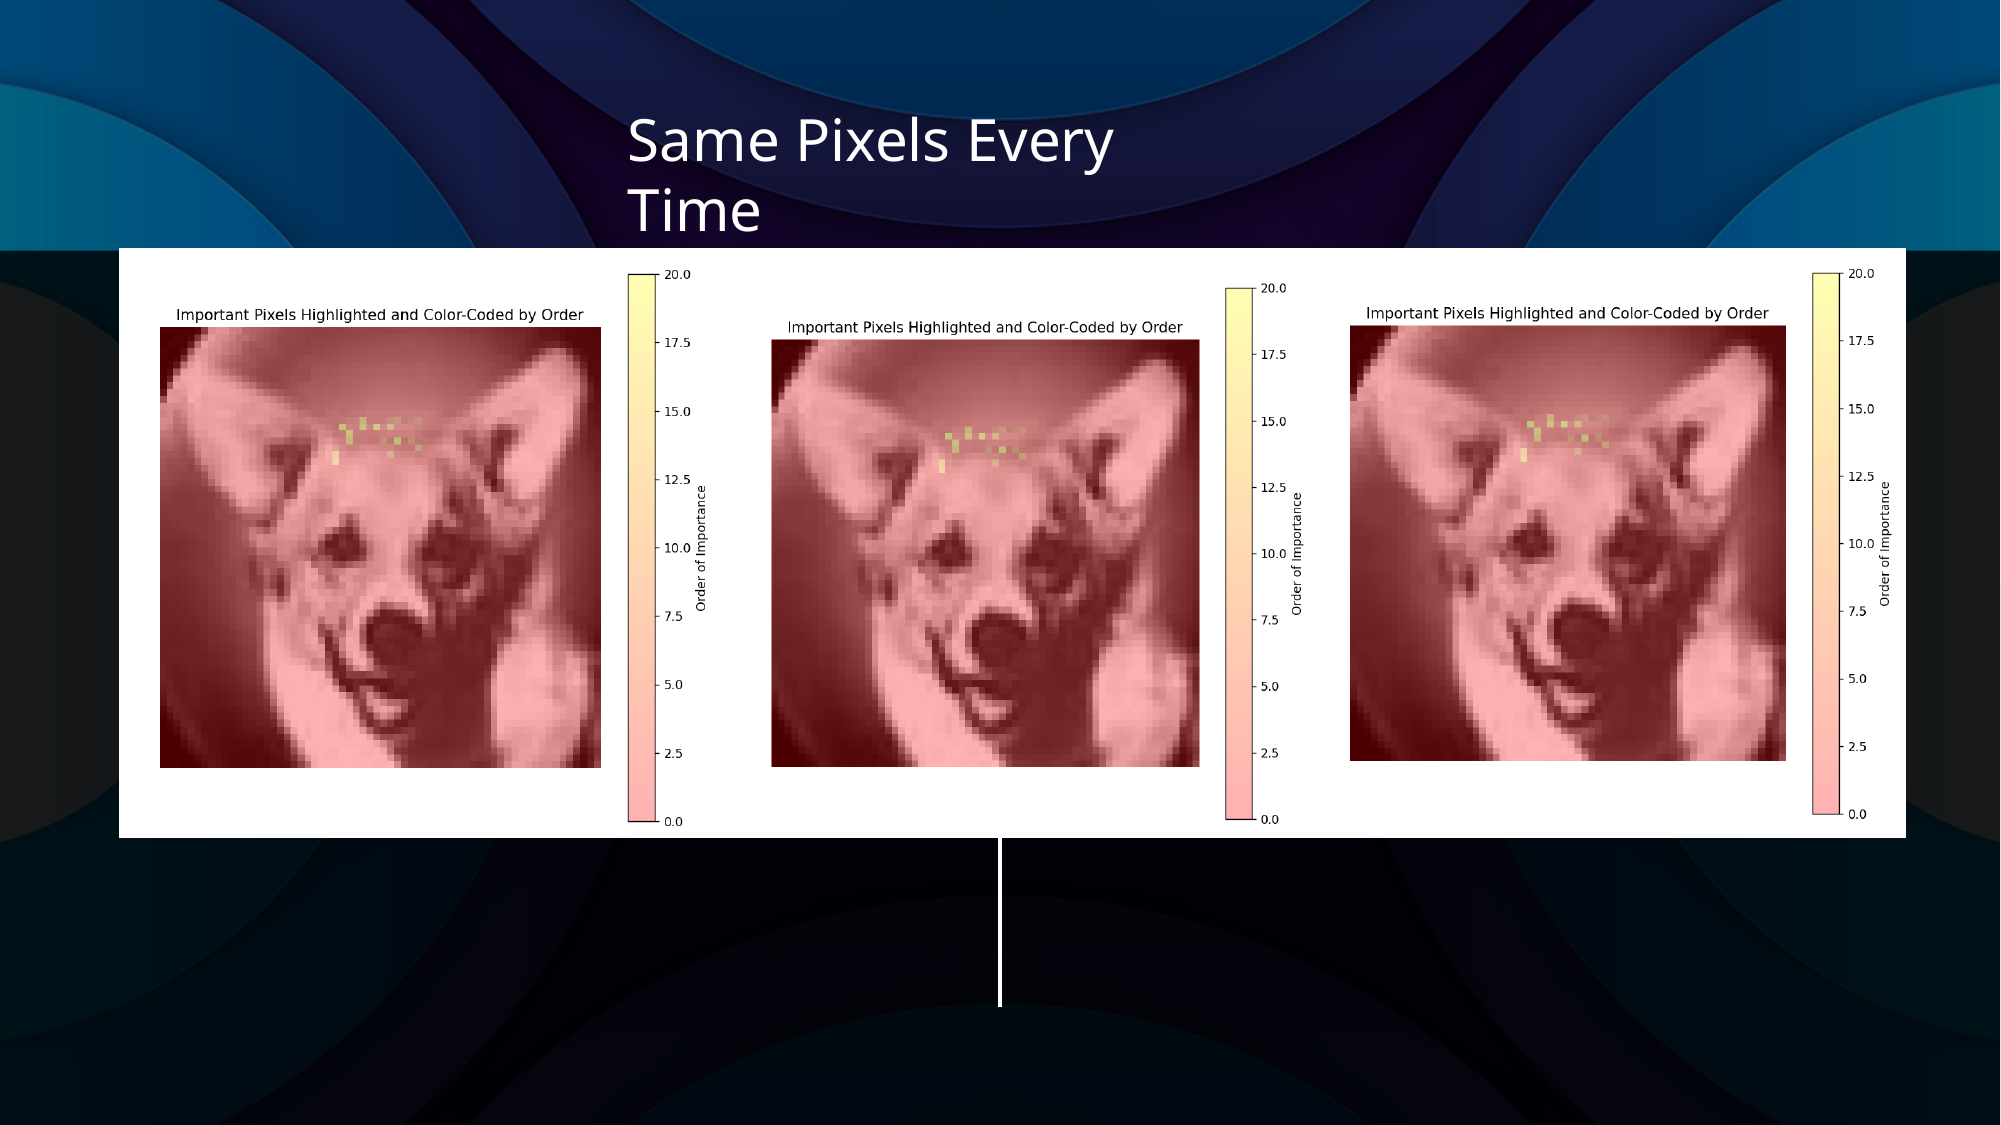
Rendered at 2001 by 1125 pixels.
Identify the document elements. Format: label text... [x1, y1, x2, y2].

picture [0, 0, 2001, 838]
text_box Same Pixels Every Time [613, 96, 1225, 248]
